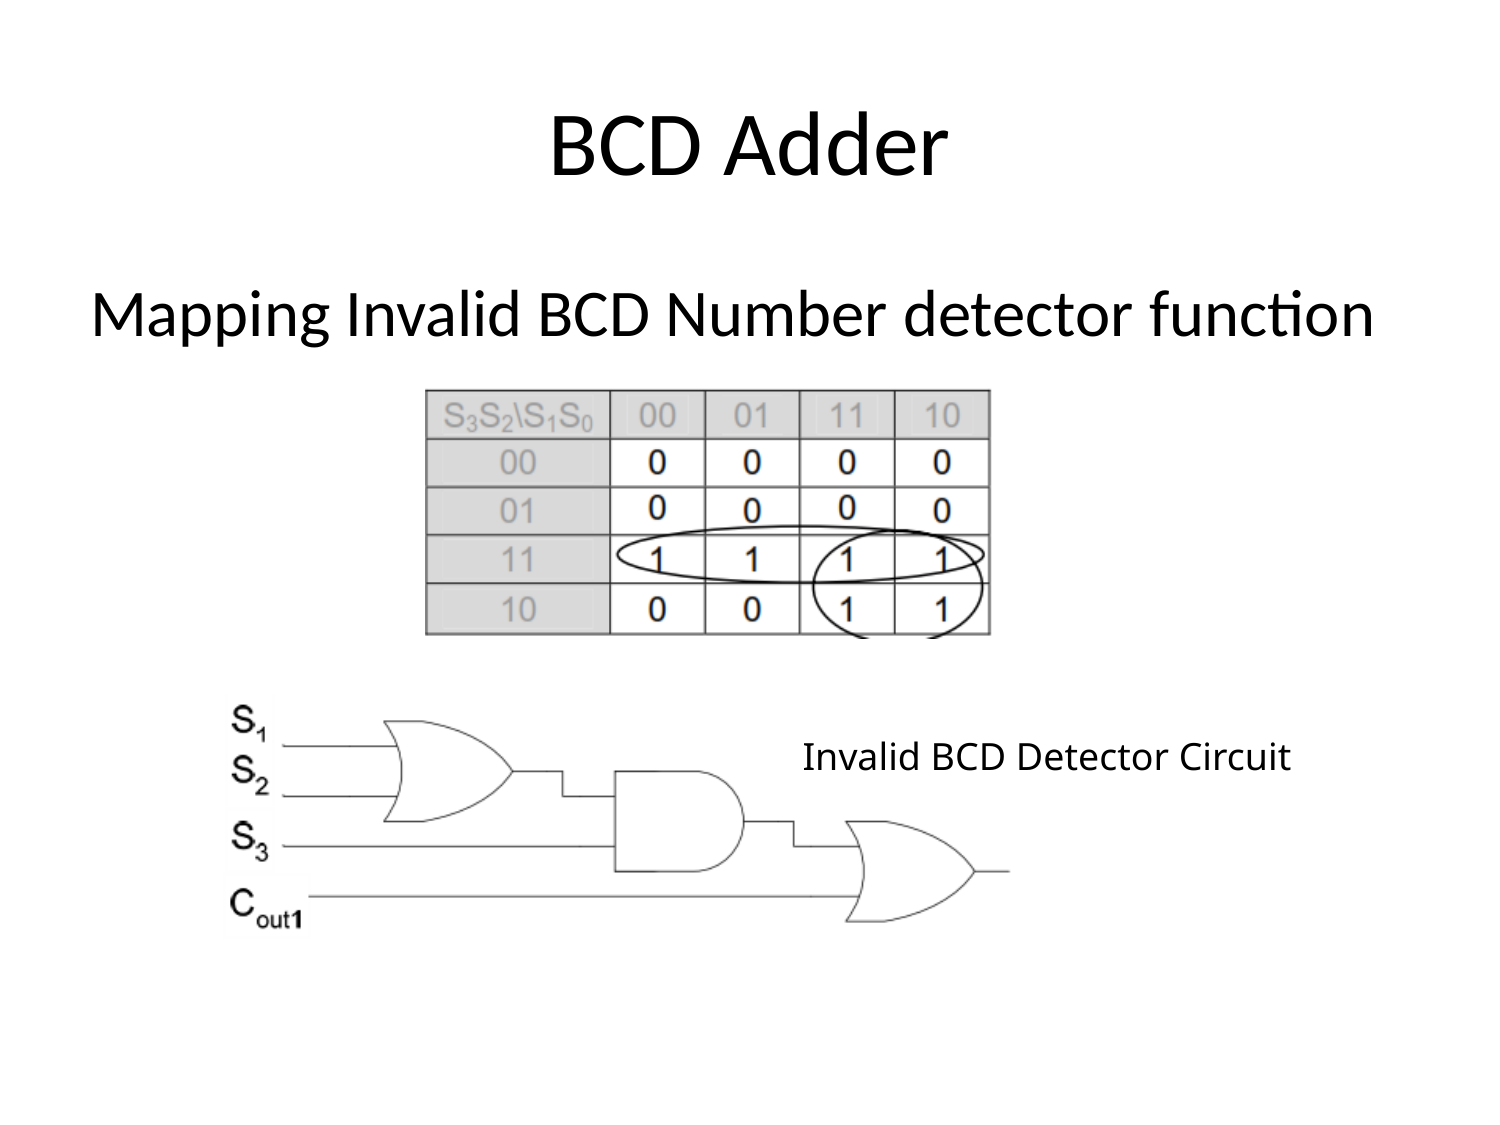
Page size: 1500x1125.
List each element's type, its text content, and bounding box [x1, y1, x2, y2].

picture [424, 387, 996, 640]
list Mapping Invalid BCD Number detector function [75, 262, 1425, 1005]
text_box Invalid BCD Detector Circuit [1043, 724, 1450, 785]
title BCD Adder [75, 45, 1425, 233]
picture [203, 694, 1038, 959]
